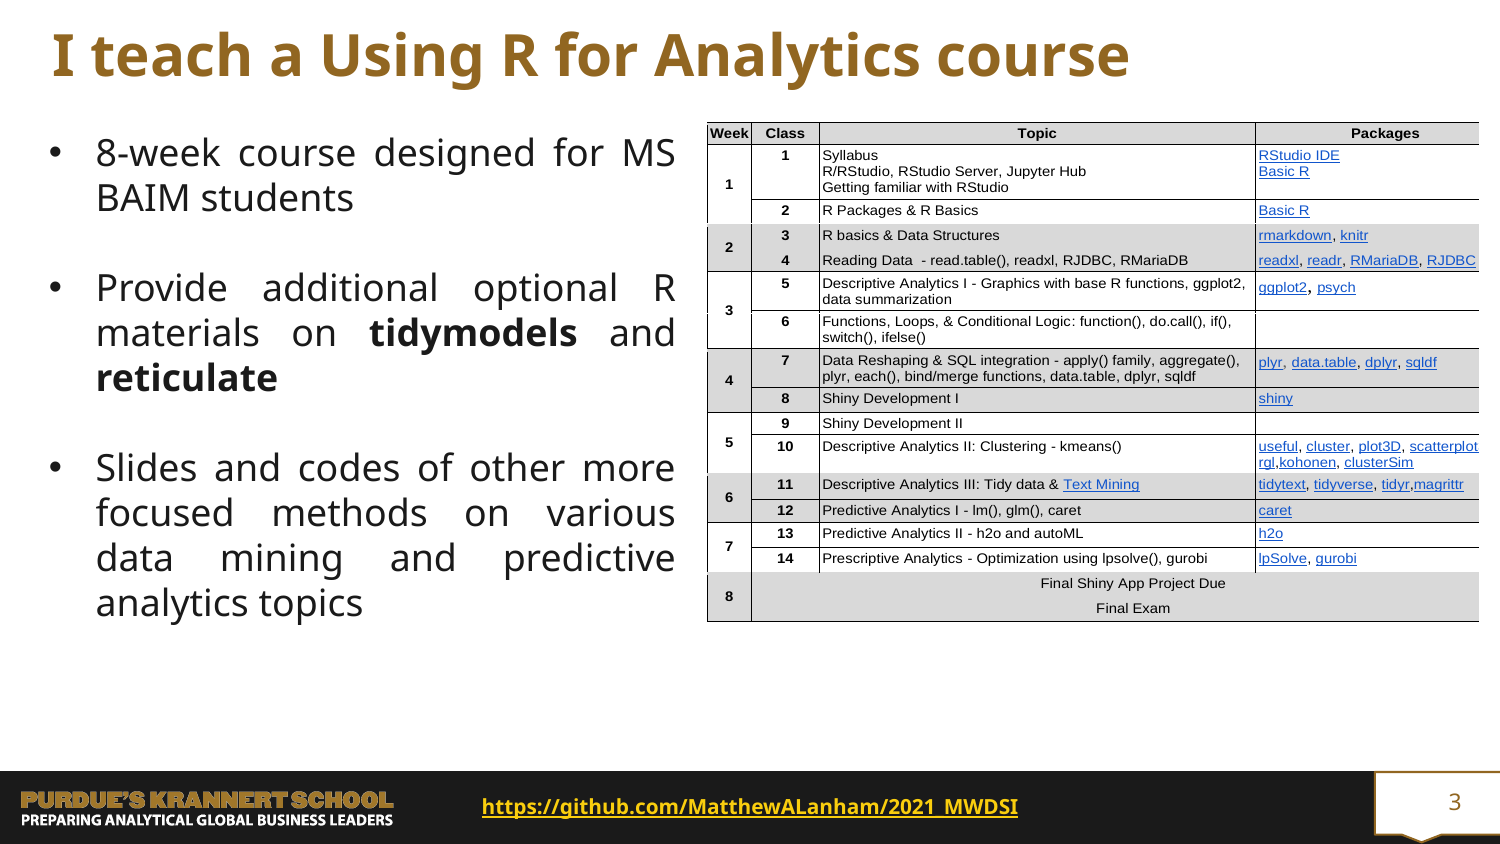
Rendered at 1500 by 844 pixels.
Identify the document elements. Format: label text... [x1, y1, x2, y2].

title I teach a Using R for Analytics course [41, 25, 1463, 89]
picture [706, 121, 1480, 658]
text_box https://github.com/MatthewALanham/2021_MWDSI [0, 771, 1500, 844]
text_box 8-week course designed for MS BAIM students Provide additional optional R materials on tidymodels and reticulate Slides and codes of other more focused methods on various data mining and predictive analytics topics [34, 121, 692, 632]
